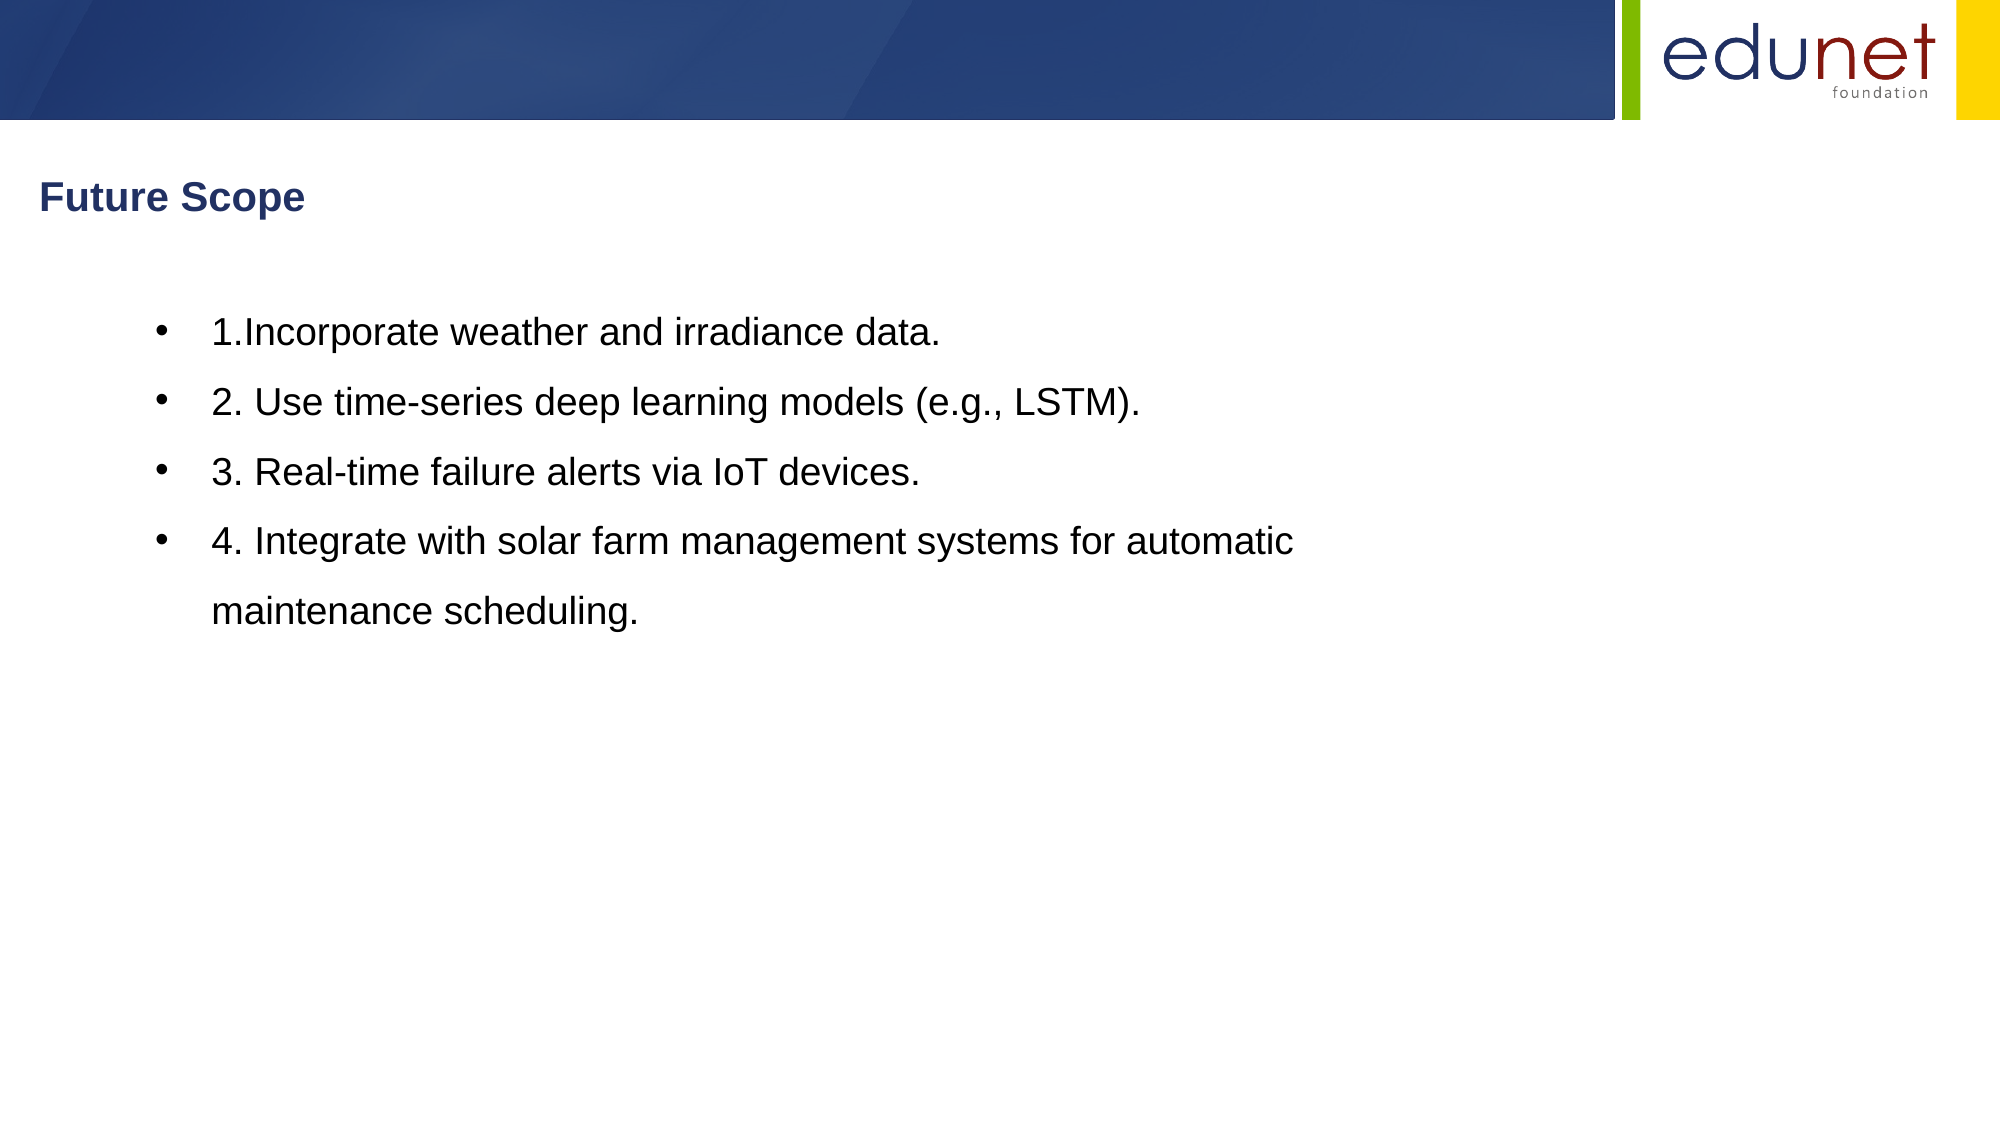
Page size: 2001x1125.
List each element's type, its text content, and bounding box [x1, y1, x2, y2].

picture [1652, 12, 1948, 108]
text_box Future Scope [24, 162, 1026, 227]
text_box 1.Incorporate weather and irradiance data. 2. Use time-series deep learning models (e.g., LSTM). 3. Real-time failure alerts via IoT devices. 4. Integrate with solar farm management systems for automatic maintenance scheduling. [140, 275, 1500, 640]
